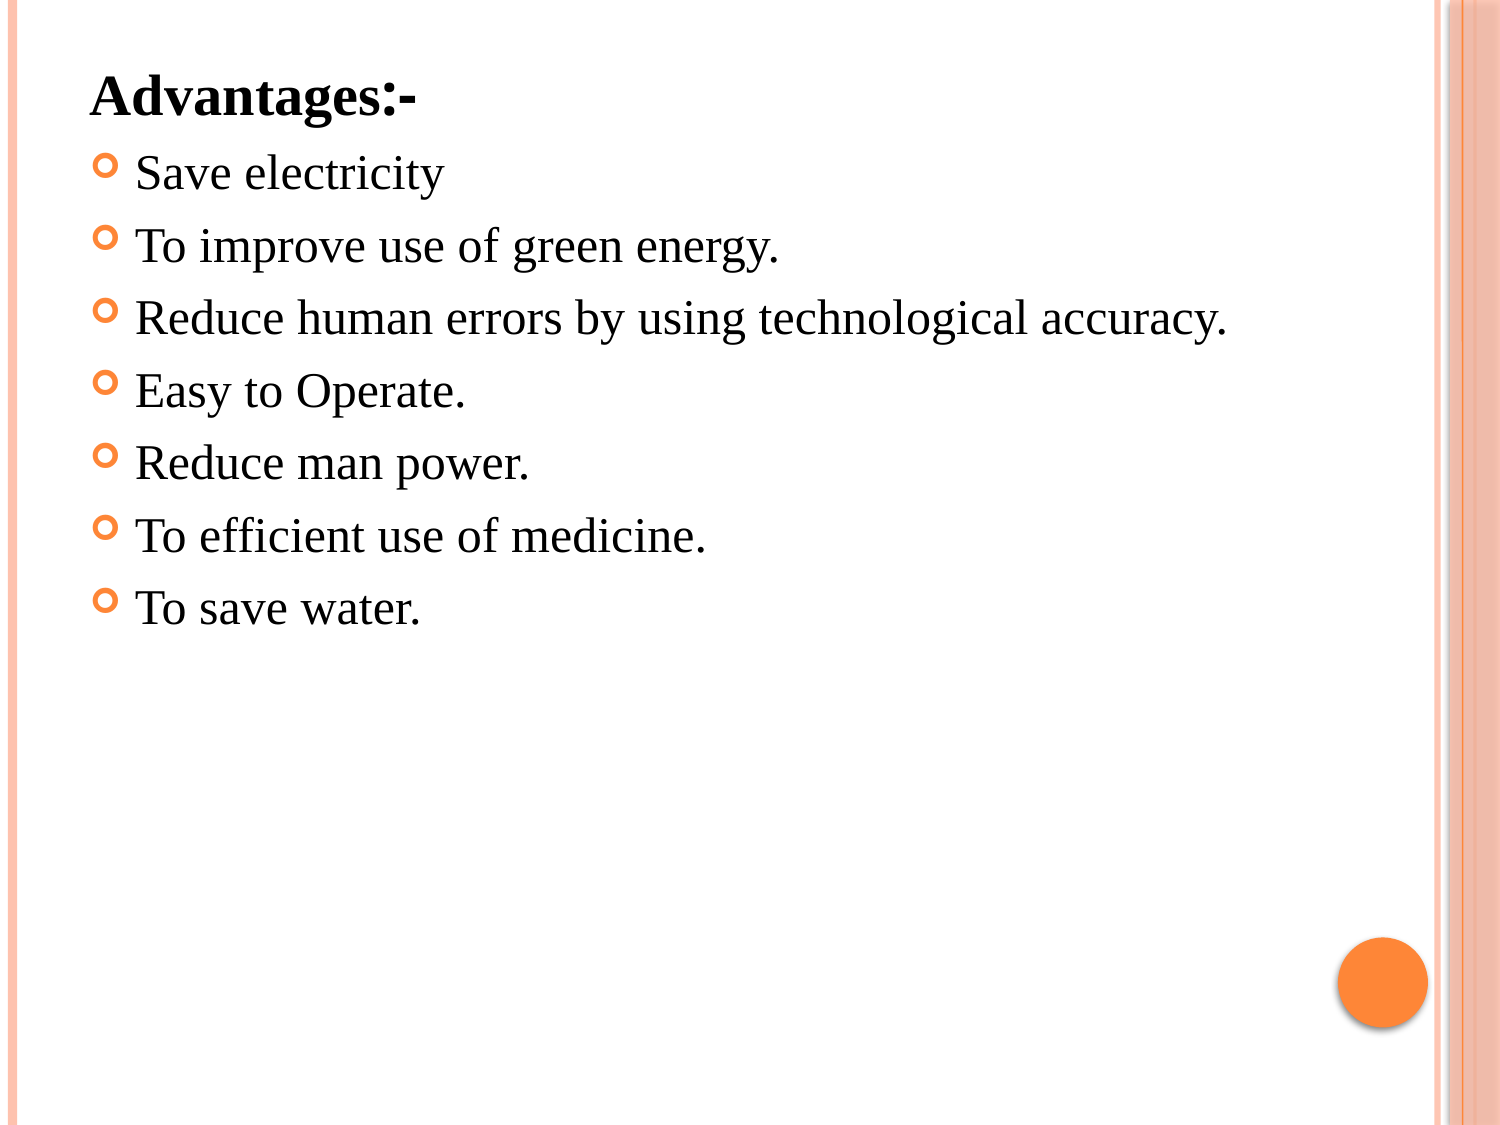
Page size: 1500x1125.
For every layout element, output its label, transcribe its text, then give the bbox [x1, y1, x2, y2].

list Advantages:- Save electricity To improve use of green energy. Reduce human errors by using technological accuracy. Easy to Operate. Reduce man power. To efficient use of medicine. To save water. [75, 50, 1300, 1062]
